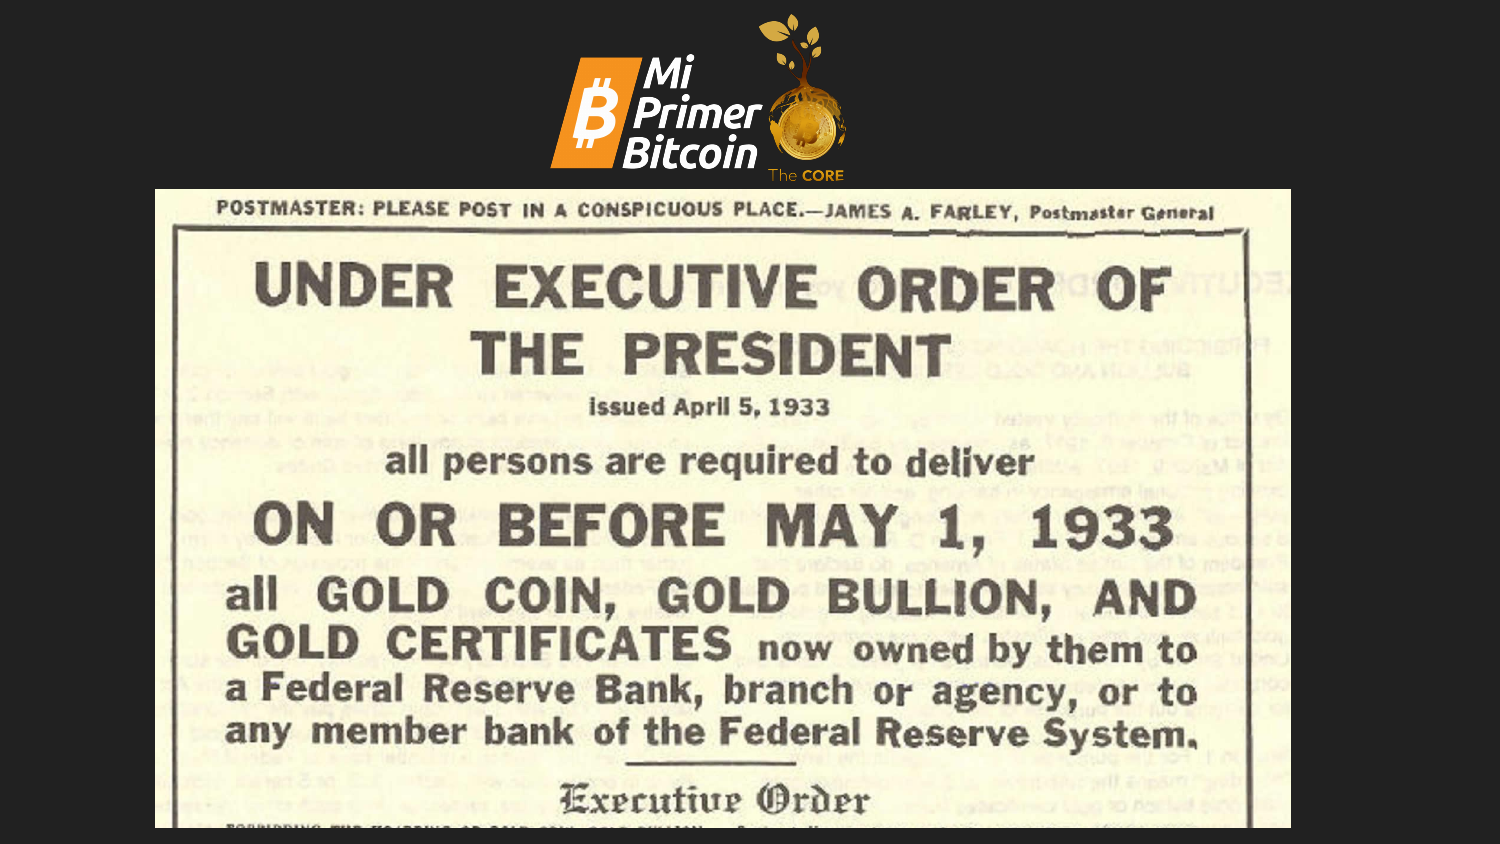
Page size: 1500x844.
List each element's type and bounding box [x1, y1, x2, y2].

picture [155, 6, 1291, 828]
